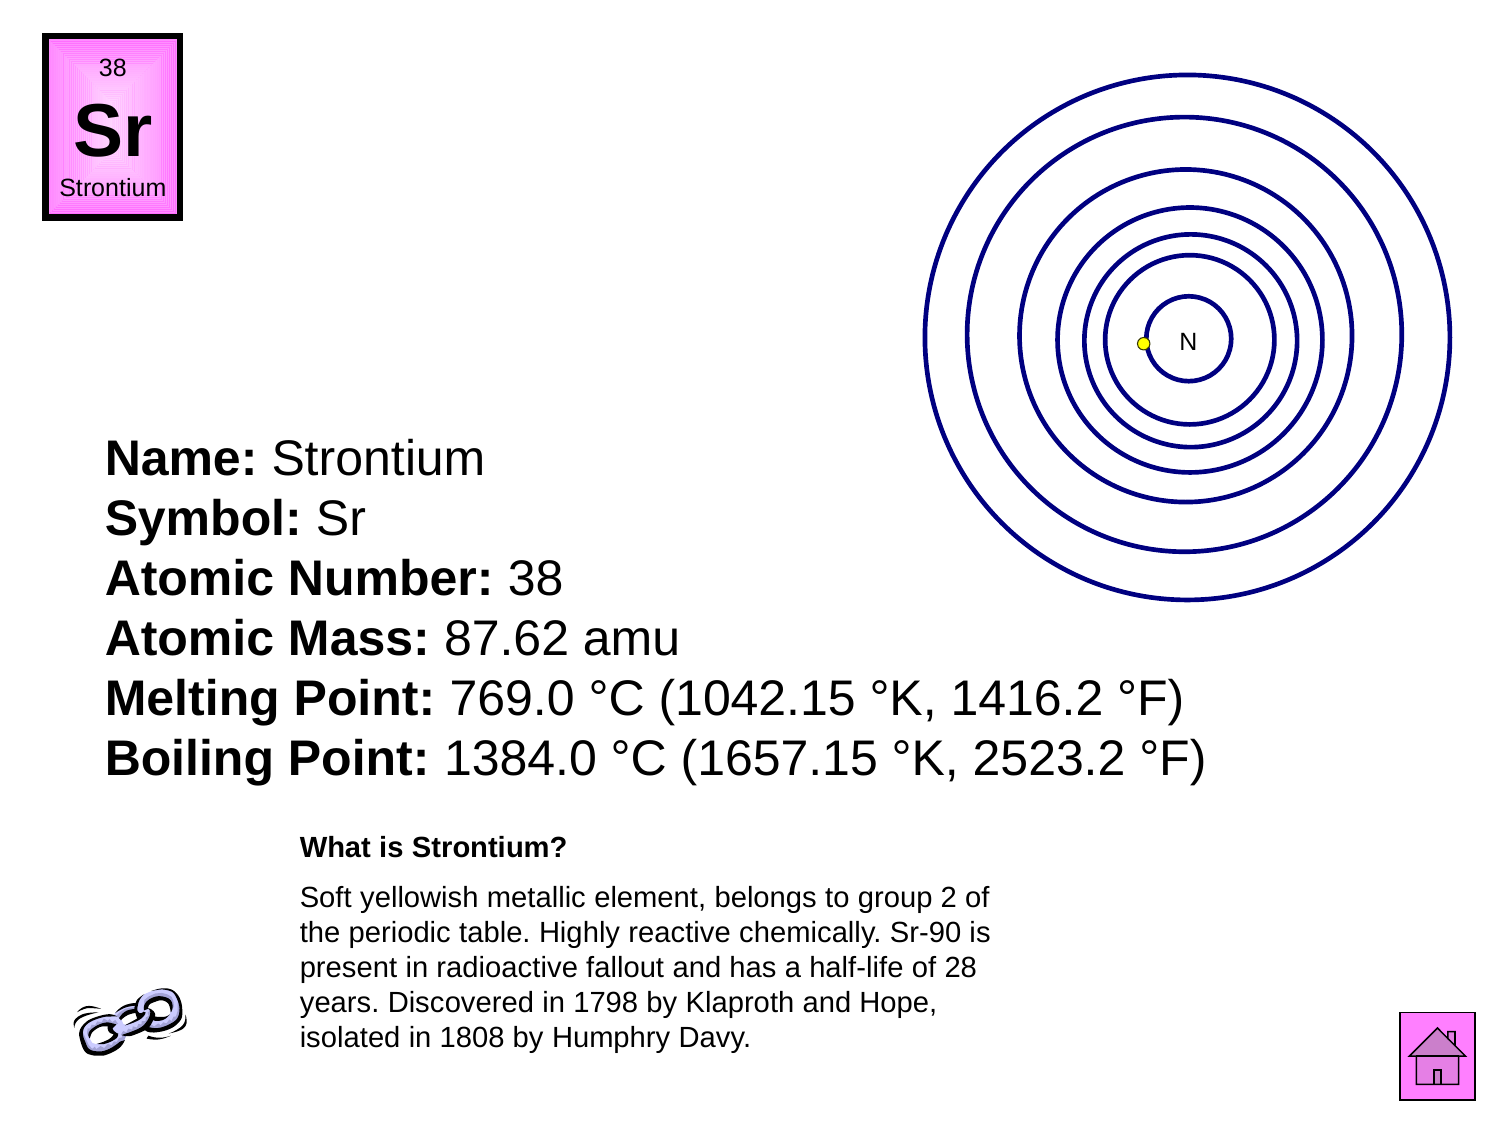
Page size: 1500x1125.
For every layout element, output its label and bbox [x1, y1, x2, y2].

text_box [90, 74, 1450, 793]
text_box [285, 821, 1036, 1061]
picture [73, 987, 188, 1057]
text_box [45, 35, 181, 218]
text_box [1399, 1012, 1475, 1100]
